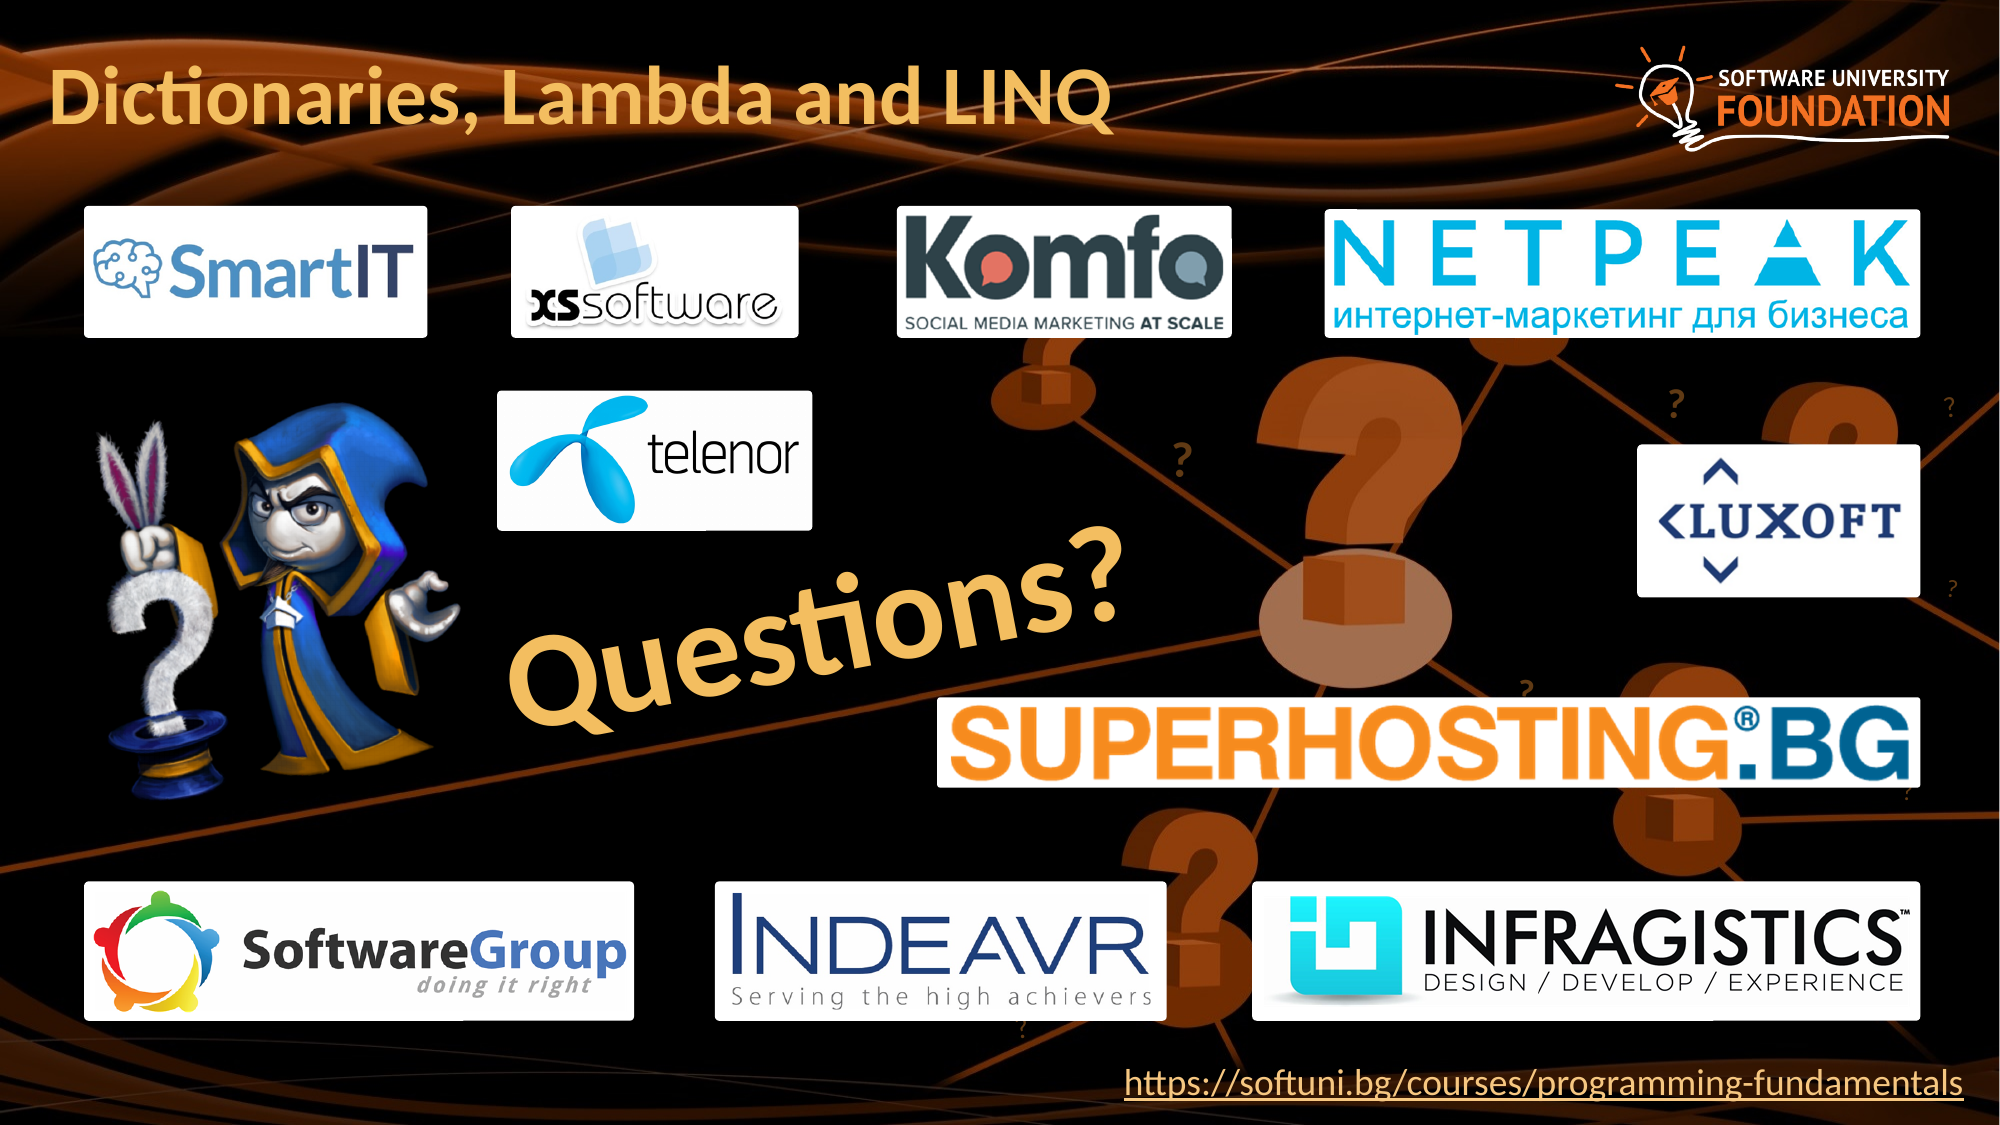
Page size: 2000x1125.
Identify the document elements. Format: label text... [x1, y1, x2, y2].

title Dictionaries, Lambda and LINQ [30, 6, 1602, 189]
picture [0, 0, 2000, 1125]
list https://softuni.bg/courses/programming-fundamentals [250, 1050, 1971, 1108]
